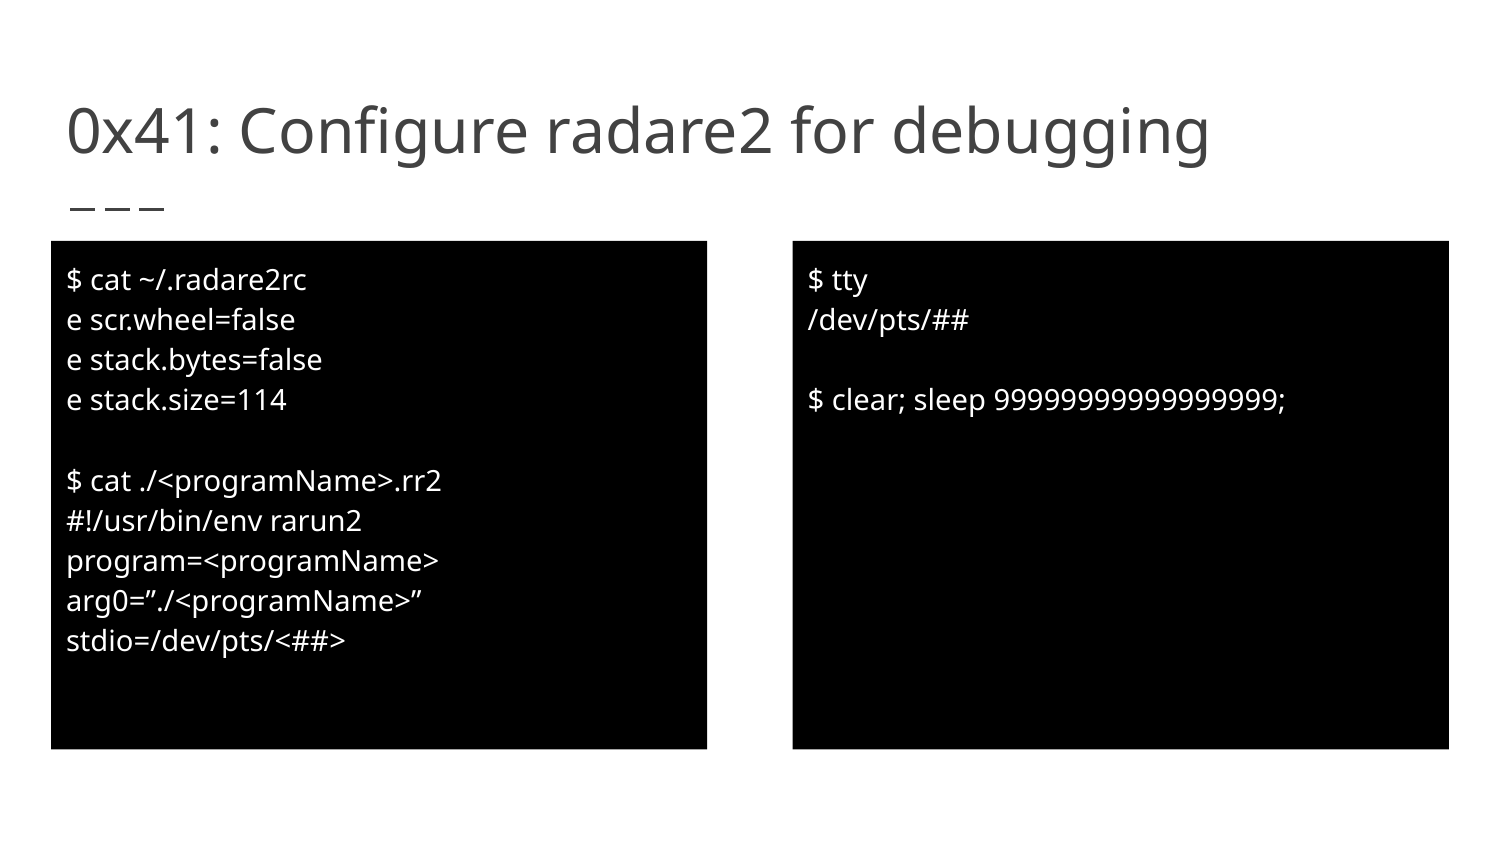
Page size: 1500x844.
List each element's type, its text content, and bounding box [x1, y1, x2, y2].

list $ tty /dev/pts/## $ clear; sleep 99999999999999999; [792, 240, 1449, 750]
title 0x41: Configure radare2 for debugging [51, 61, 1449, 182]
list $ cat ~/.radare2rc e scr.wheel=false e stack.bytes=false e stack.size=114 $ cat ./<programName>.rr2 #!/usr/bin/env rarun2 program=<programName> arg0=”./<programName>” stdio=/dev/pts/<##> [51, 240, 708, 750]
